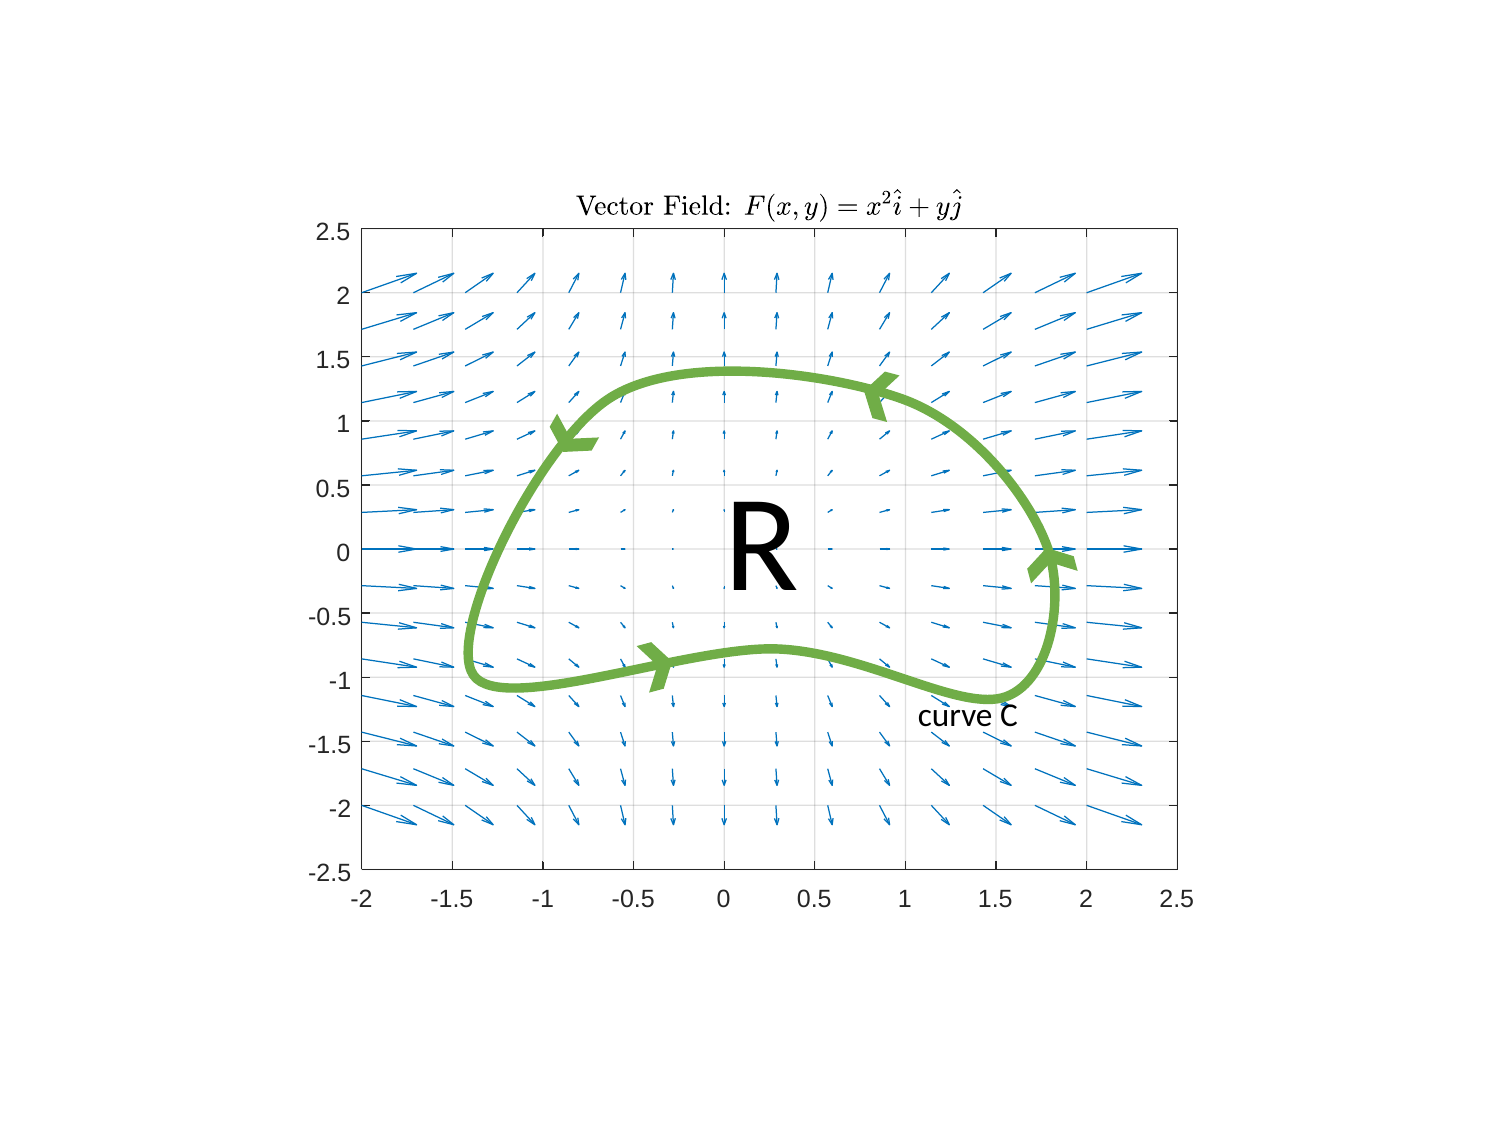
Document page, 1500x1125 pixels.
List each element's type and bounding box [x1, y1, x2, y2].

text_box [224, 170, 1276, 955]
